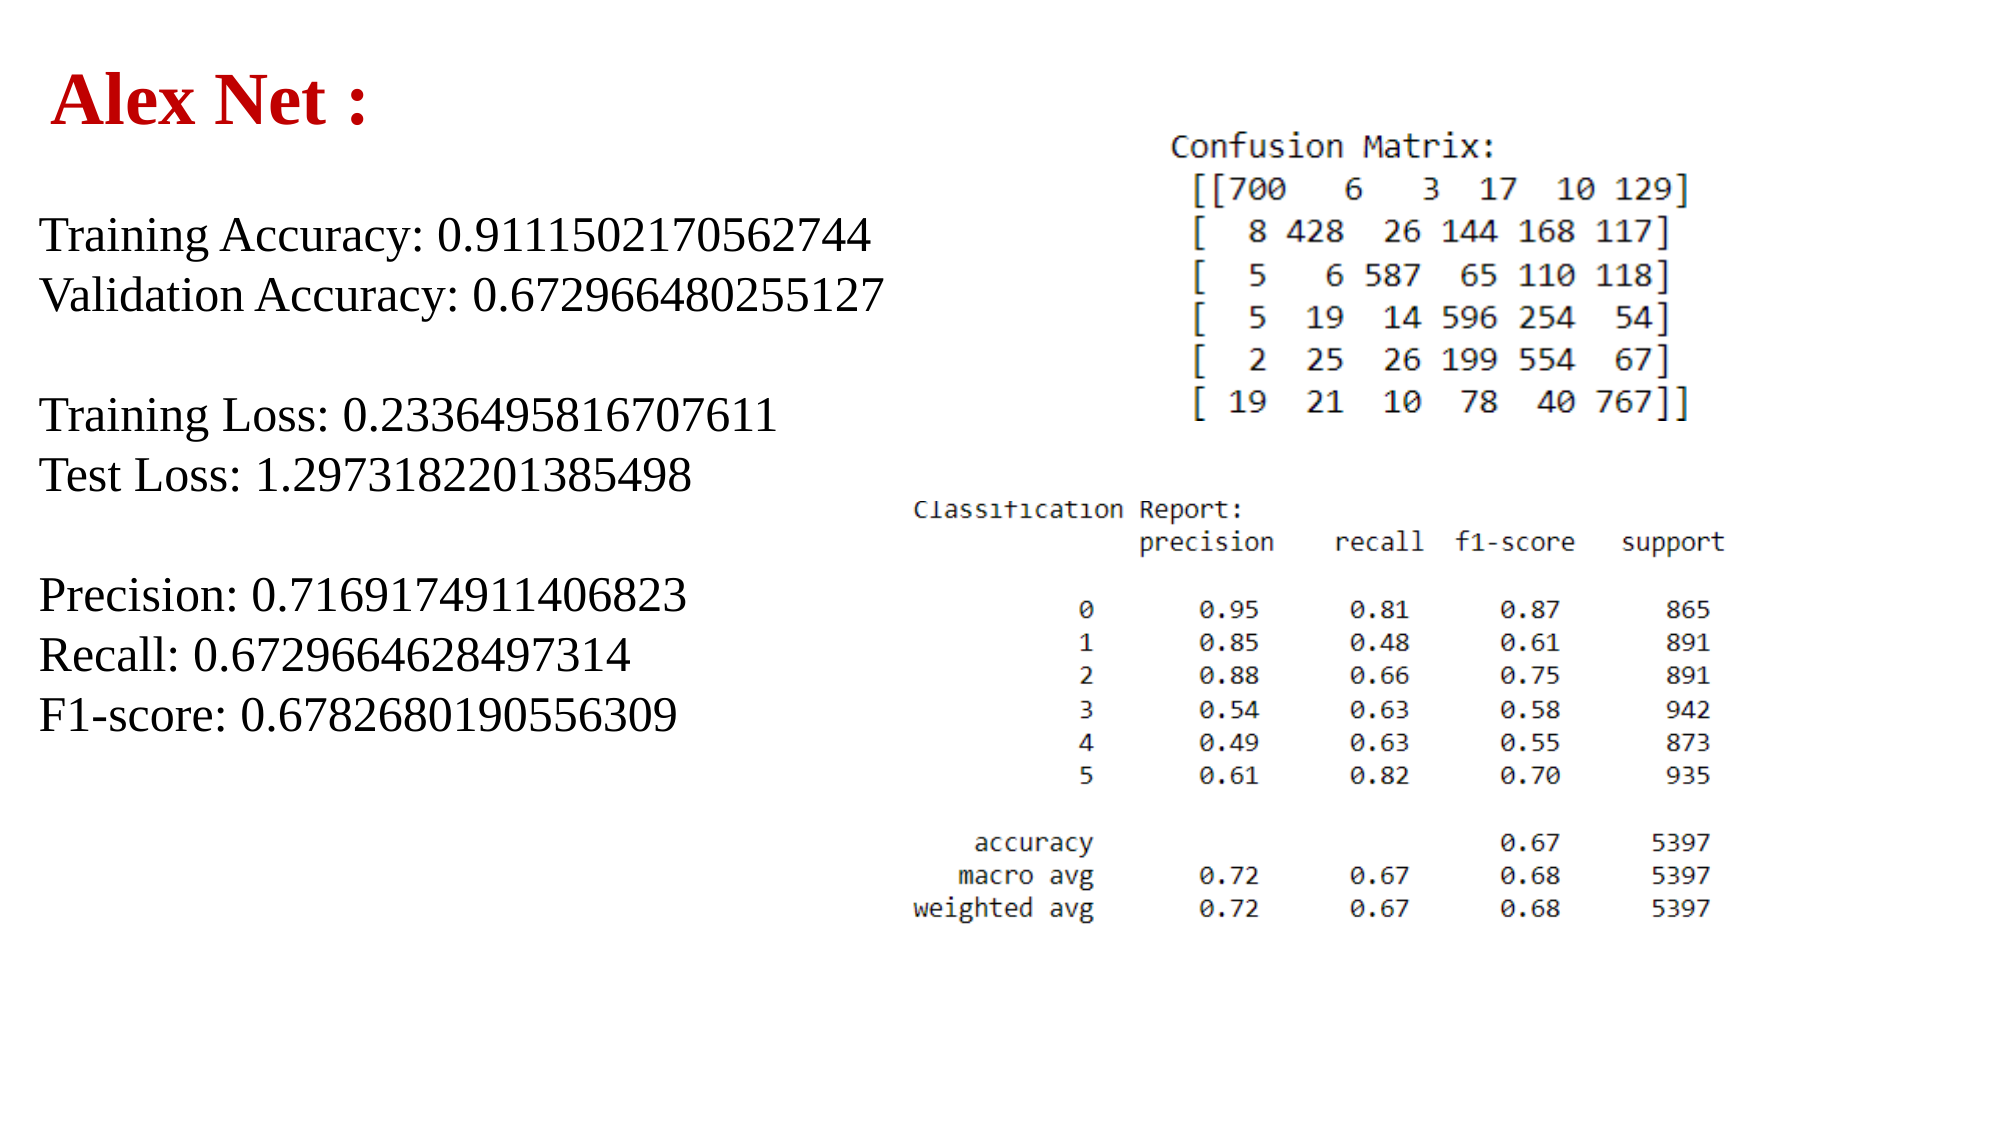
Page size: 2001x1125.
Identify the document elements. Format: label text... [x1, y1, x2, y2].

picture [842, 501, 1832, 940]
text_box Training Accuracy: 0.9111502170562744 Validation Accuracy: 0.672966480255127 Training Loss: 0.2336495816707611 Test Loss: 1.2973182201385498 Precision: 0.7169174911406823 Recall: 0.6729664628497314 F1-score: 0.6782680190556309 [38, 200, 898, 861]
text_box Alex Net : [35, 41, 1136, 147]
picture [1077, 122, 1723, 421]
